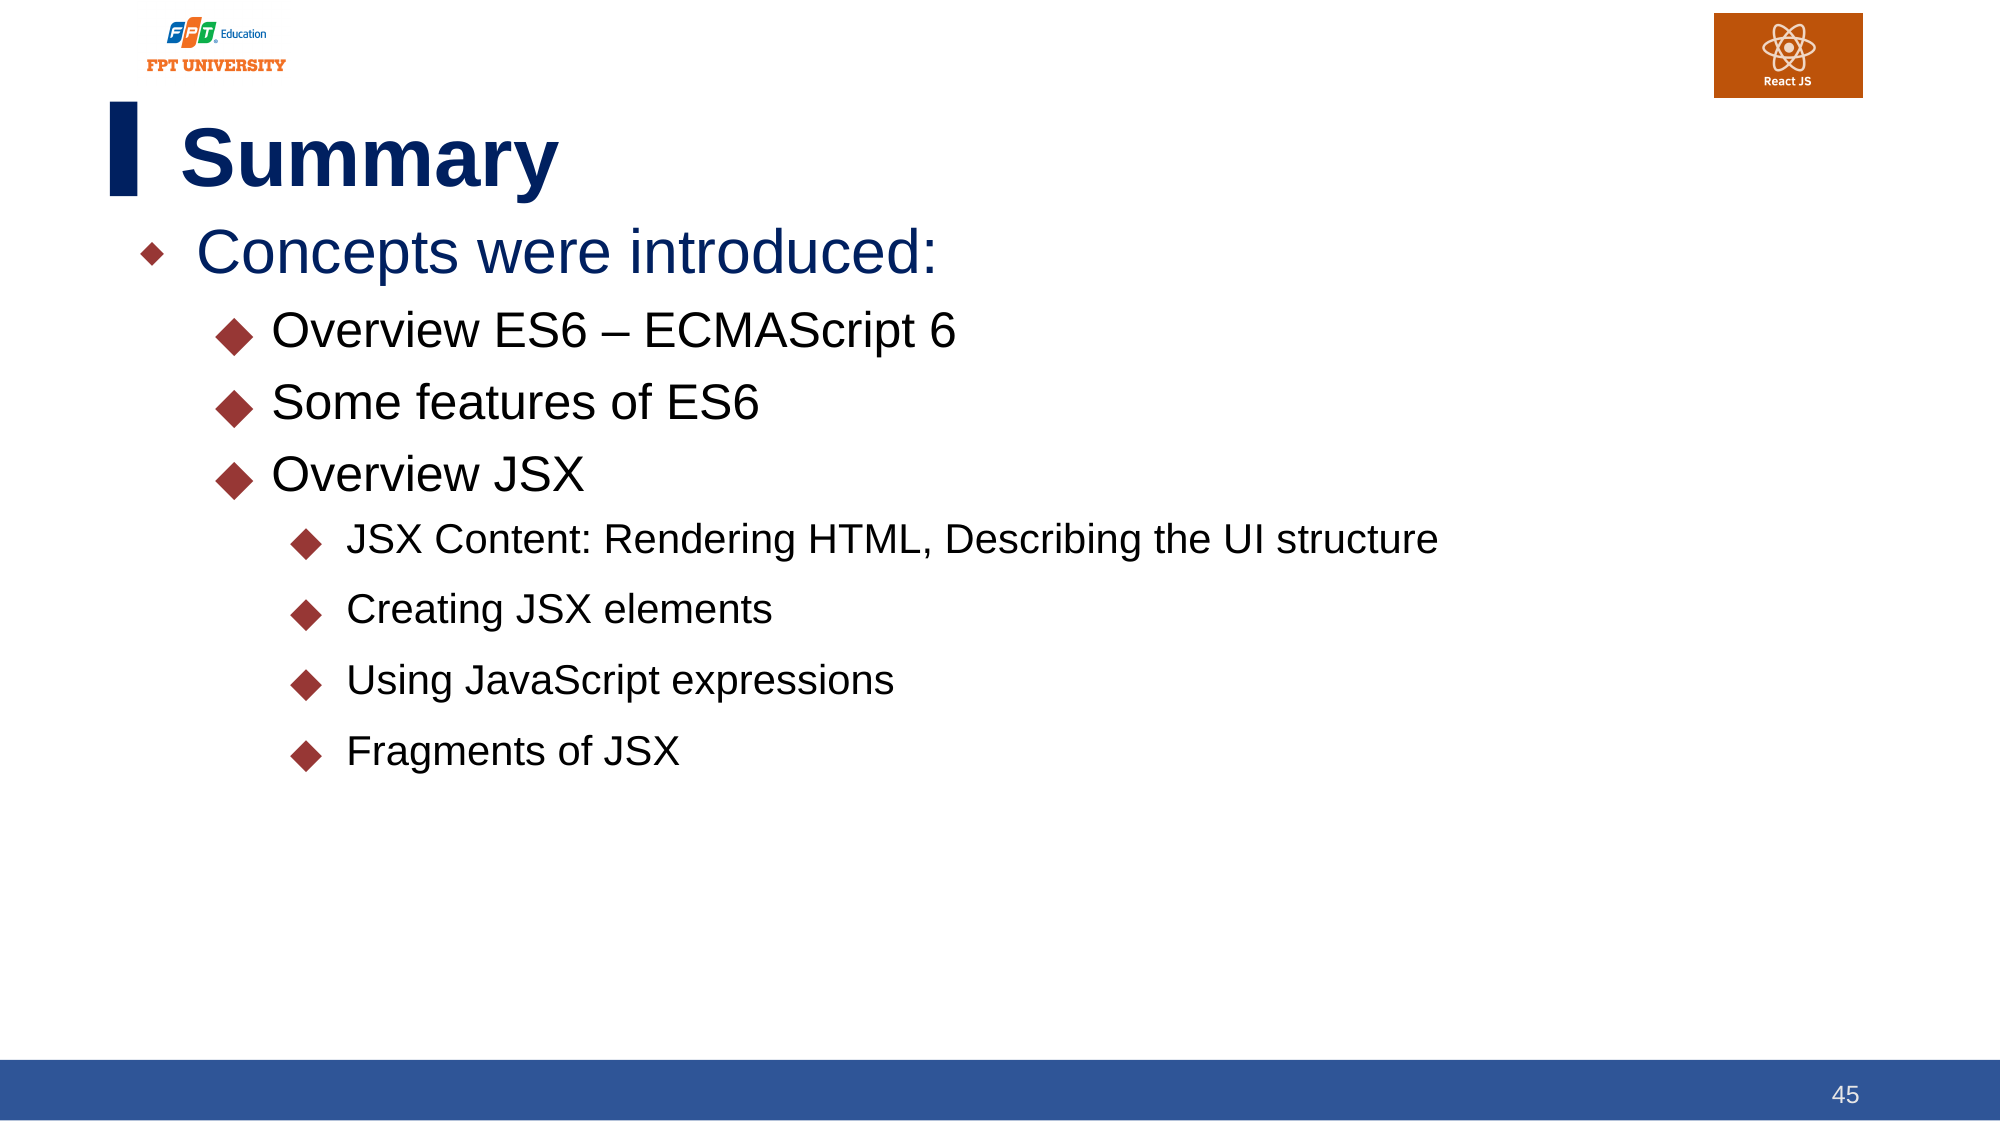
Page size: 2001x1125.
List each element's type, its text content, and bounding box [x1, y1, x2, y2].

picture [137, 1, 291, 86]
list Concepts were introduced: Overview ES6 – ECMAScript 6 Some features of ES6 Overview JSX JSX Content: Rendering HTML, Describing the UI structure Creating JSX elements Using JavaScript expressions Fragments of JSX [125, 188, 2000, 1064]
title Summary [165, 111, 1782, 188]
slide_number 45 [1424, 1063, 1875, 1123]
